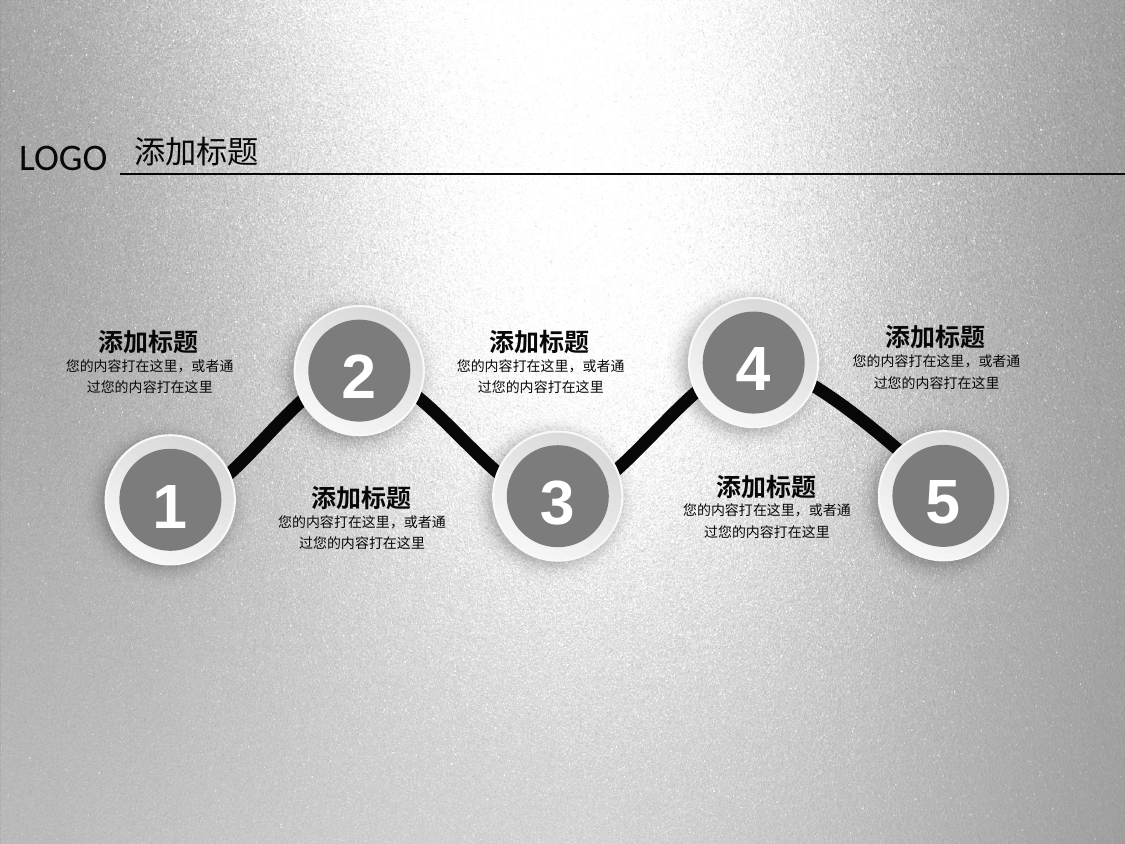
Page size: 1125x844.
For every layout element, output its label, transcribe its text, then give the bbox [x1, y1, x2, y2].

text_box 添加标题 [66, 311, 232, 357]
text_box [240, 406, 485, 501]
text_box LOGO [4, 125, 129, 186]
text_box [627, 391, 877, 497]
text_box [294, 305, 425, 436]
text_box 您的内容打在这里，或者通过您的内容打在这里 [671, 490, 863, 546]
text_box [492, 431, 623, 561]
picture [0, 0, 1125, 844]
text_box 您的内容打在这里，或者通过您的内容打在这里 [54, 346, 246, 402]
text_box 您的内容打在这里，或者通过您的内容打在这里 [841, 341, 1032, 397]
text_box 添加标题 [278, 467, 444, 513]
text_box 添加标题 [457, 311, 623, 357]
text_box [878, 430, 1009, 561]
text_box 添加标题 [119, 124, 539, 173]
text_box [105, 434, 236, 565]
text_box 您的内容打在这里，或者通过您的内容打在这里 [266, 502, 458, 558]
text_box 添加标题 [683, 456, 849, 502]
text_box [688, 297, 819, 428]
text_box 添加标题 [853, 306, 1019, 352]
text_box 您的内容打在这里，或者通过您的内容打在这里 [445, 346, 637, 402]
